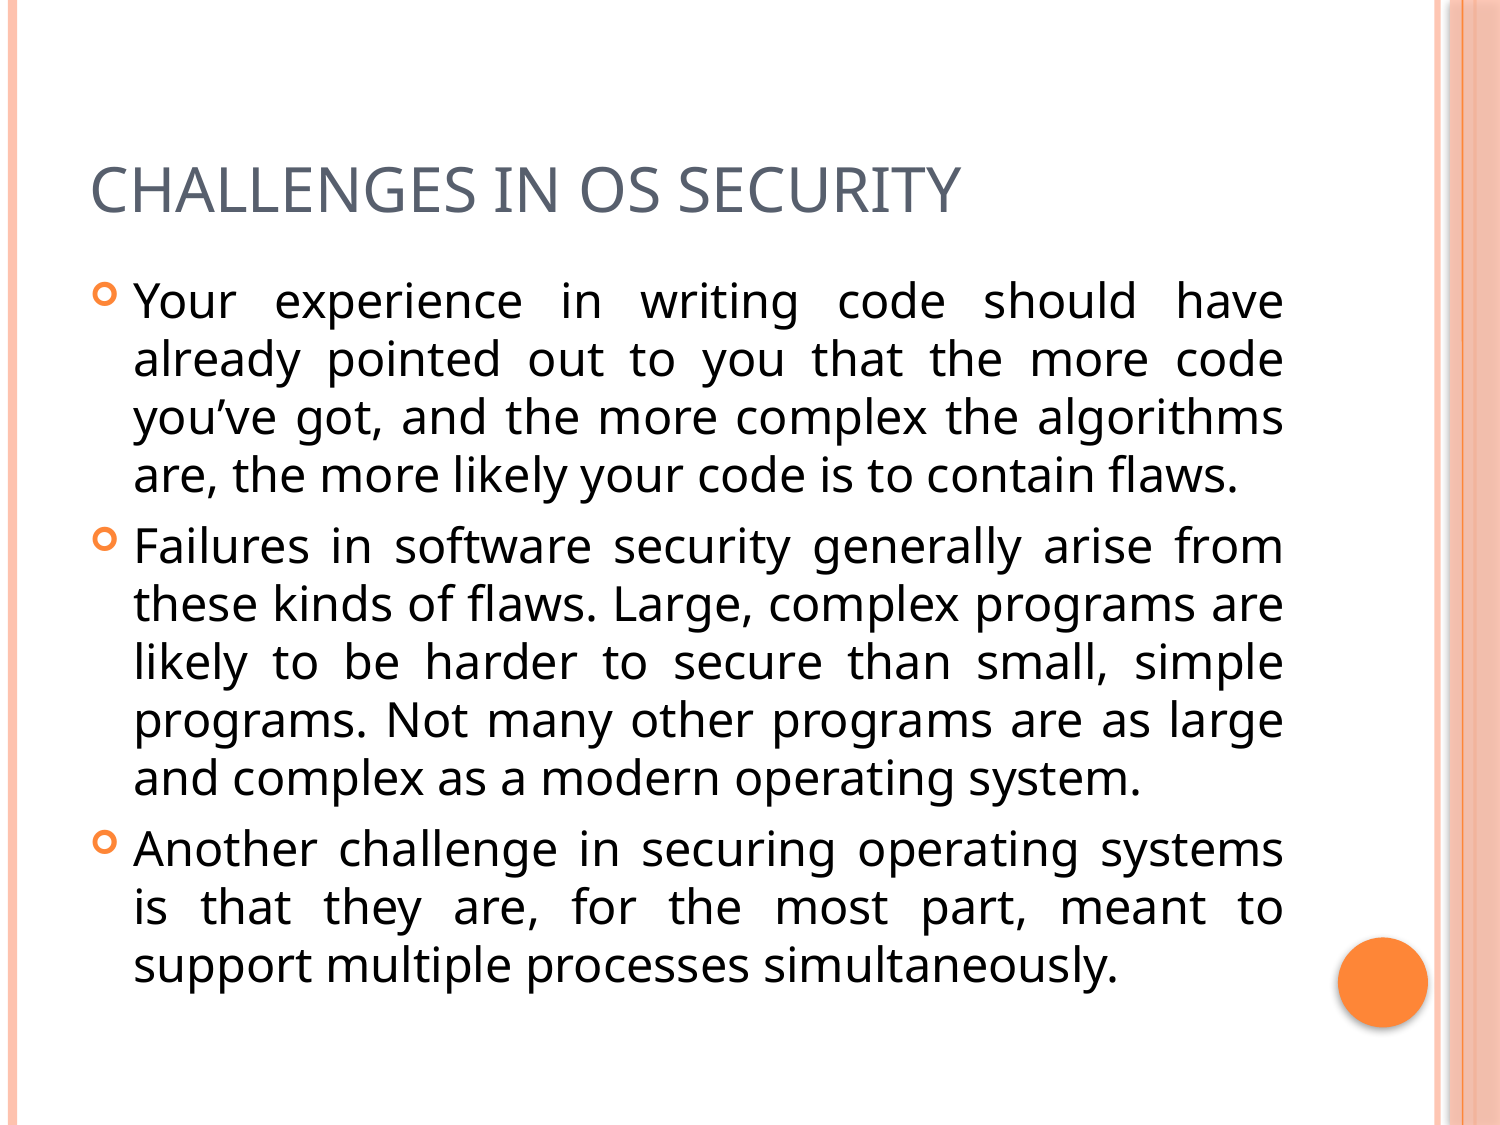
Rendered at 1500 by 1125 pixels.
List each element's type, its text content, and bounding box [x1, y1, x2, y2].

list Your experience in writing code should have already pointed out to you that the more code you’ve got, and the more complex the algorithms are, the more likely your code is to contain flaws. Failures in software security generally arise from these kinds of flaws. Large, complex programs are likely to be harder to secure than small, simple programs. Not many other programs are as large and complex as a modern operating system. Another challenge in securing operating systems is that they are, for the most part, meant to support multiple processes simultaneously. [75, 262, 1300, 1062]
title Challenges in OS Security [75, 45, 1300, 233]
